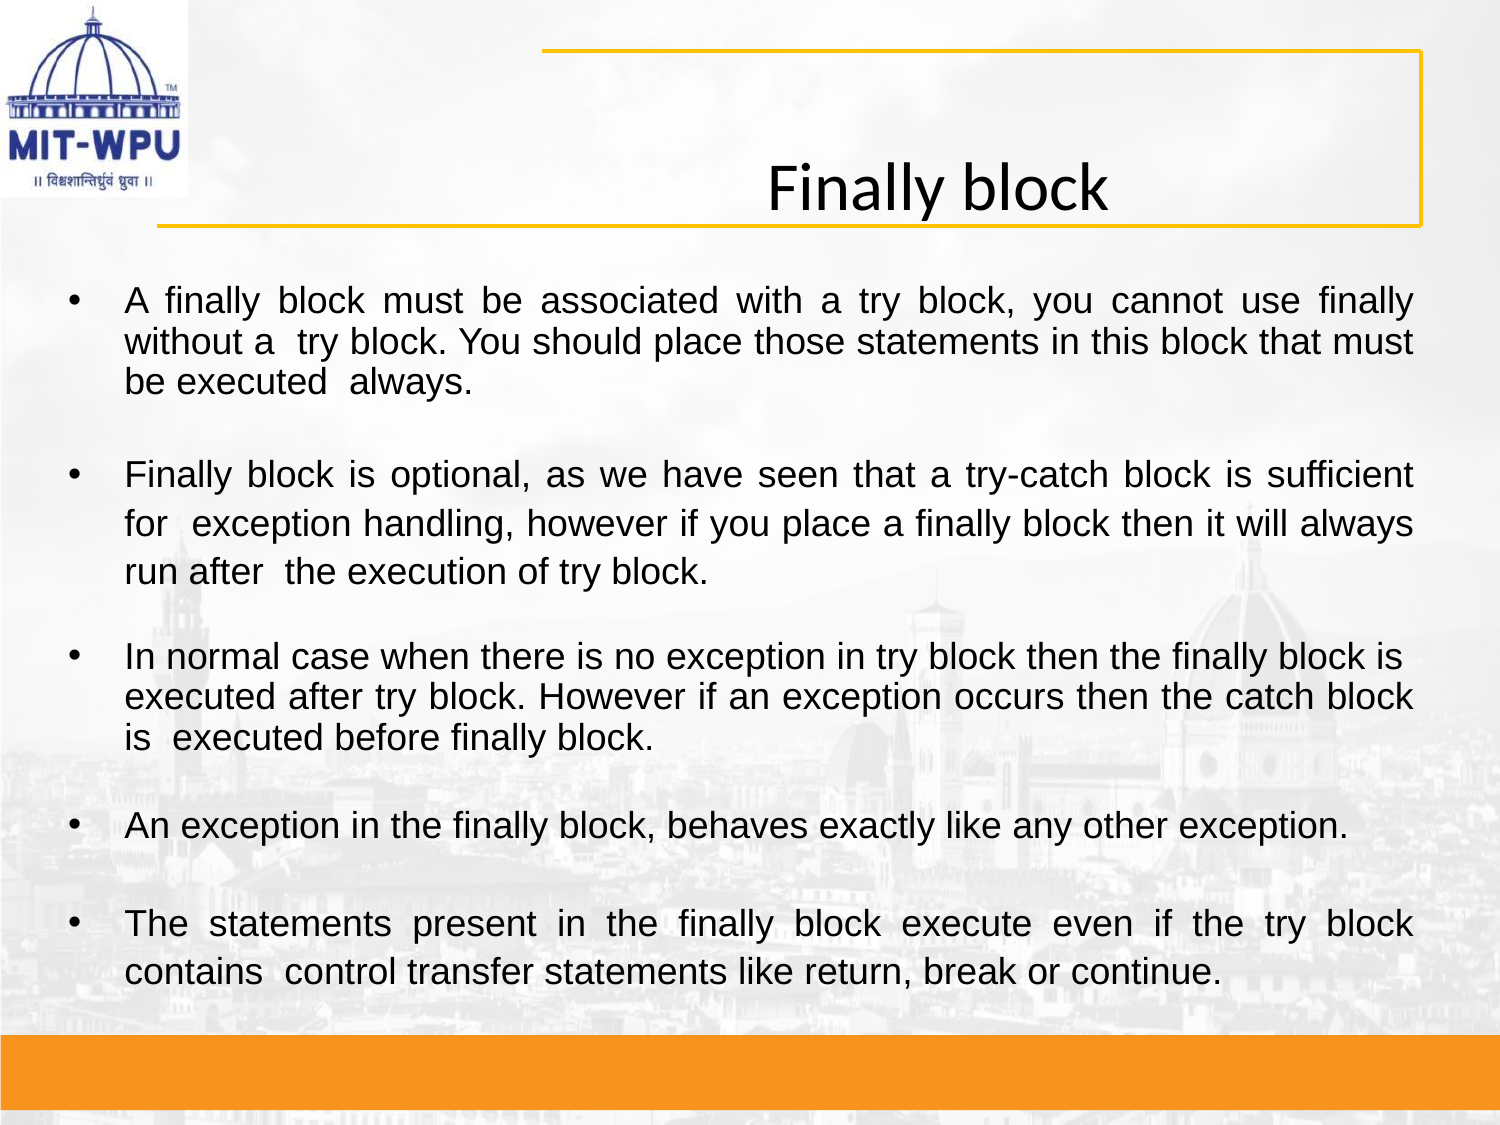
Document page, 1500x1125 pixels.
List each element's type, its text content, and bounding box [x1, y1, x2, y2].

title Finally block [583, 87, 1293, 277]
text_box A finally block must be associated with a try block, you cannot use finally without a try block. You should place those statements in this block that must be executed always. Finally block is optional, as we have seen that a try-catch block is sufficient for exception handling, however if you place a finally block then it will always run after the execution of try block. In normal case when there is no exception in try block then the finally block is executed after try block. However if an exception occurs then the catch block is executed before finally block. An exception in the finally block, behaves exactly like any other exception. The statements present in the finally block execute even if the try block contains control transfer statements like return, break or continue. [66, 275, 1415, 992]
picture [0, 0, 188, 197]
